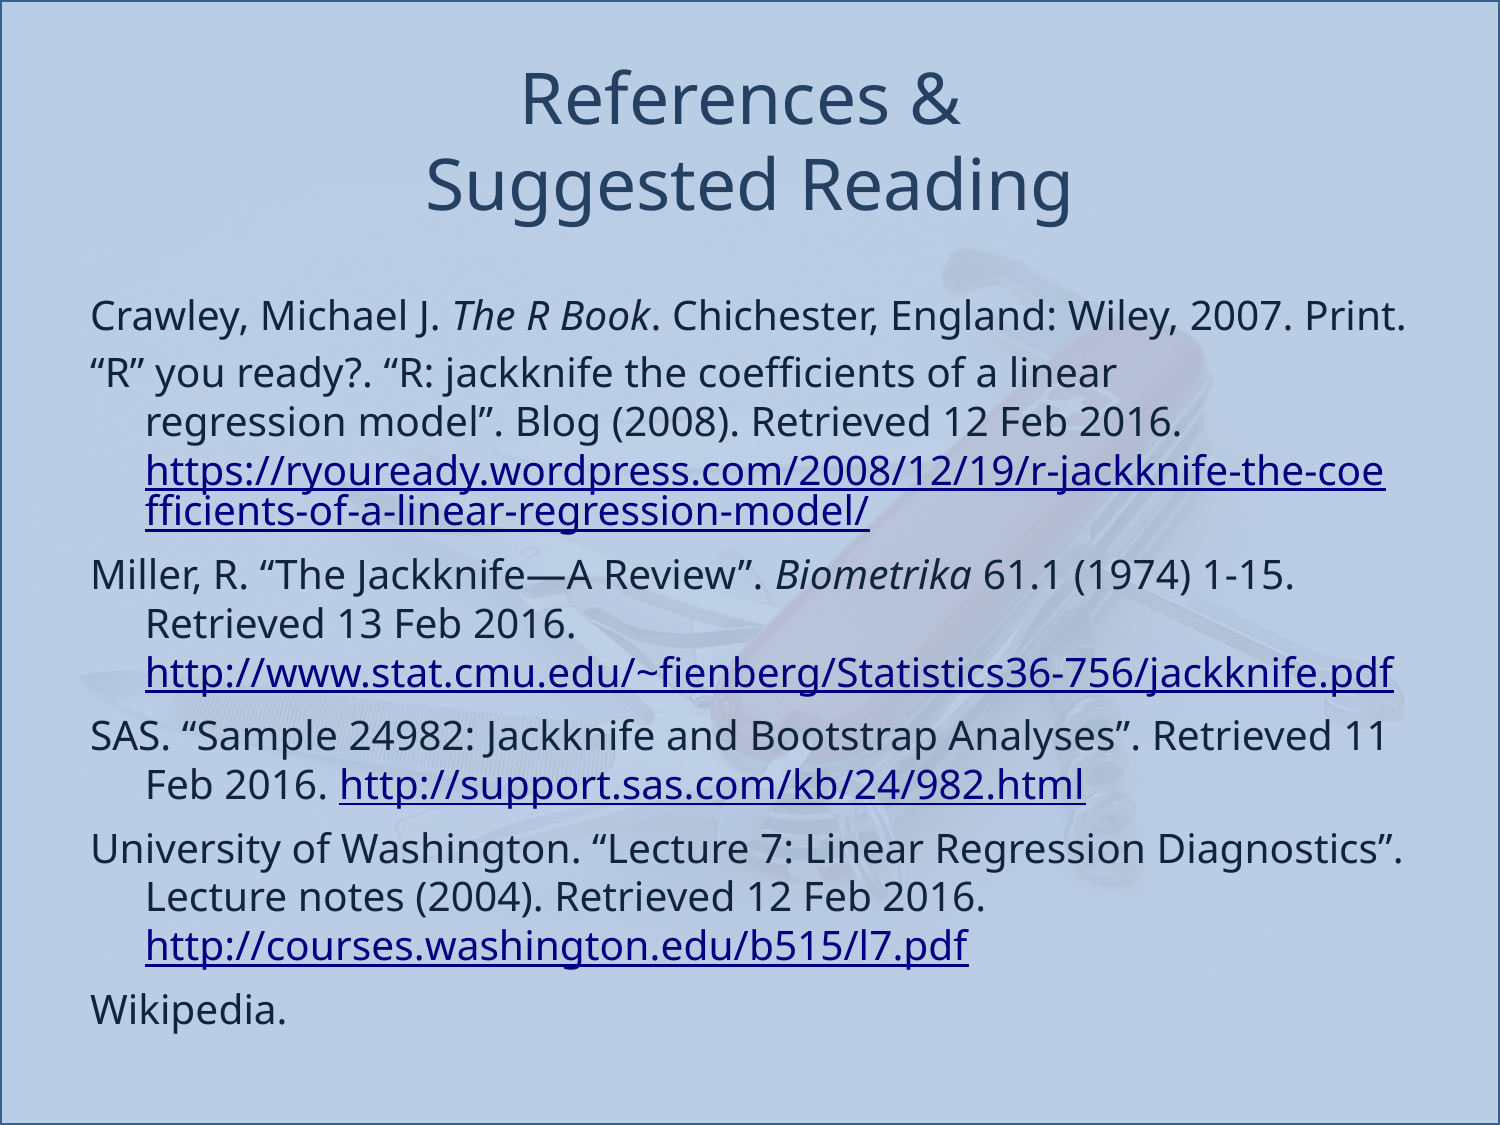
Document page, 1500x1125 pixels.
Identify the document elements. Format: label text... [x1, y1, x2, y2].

title References & Suggested Reading [75, 45, 1425, 233]
list Crawley, Michael J. The R Book. Chichester, England: Wiley, 2007. Print. “R” you ready?. “R: jackknife the coefficients of a linear regression model”. Blog (2008). Retrieved 12 Feb 2016. https://ryouready.wordpress.com/2008/12/19/r-jackknife-the-coefficients-of-a-linear-regression-model/ Miller, R. “The Jackknife—A Review”. Biometrika 61.1 (1974) 1-15. Retrieved 13 Feb 2016. http://www.stat.cmu.edu/~fienberg/Statistics36-756/jackknife.pdf SAS. “Sample 24982: Jackknife and Bootstrap Analyses”. Retrieved 11 Feb 2016. http://support.sas.com/kb/24/982.html University of Washington. “Lecture 7: Linear Regression Diagnostics”. Lecture notes (2004). Retrieved 12 Feb 2016. http://courses.washington.edu/b515/l7.pdf Wikipedia. [75, 282, 1425, 1025]
